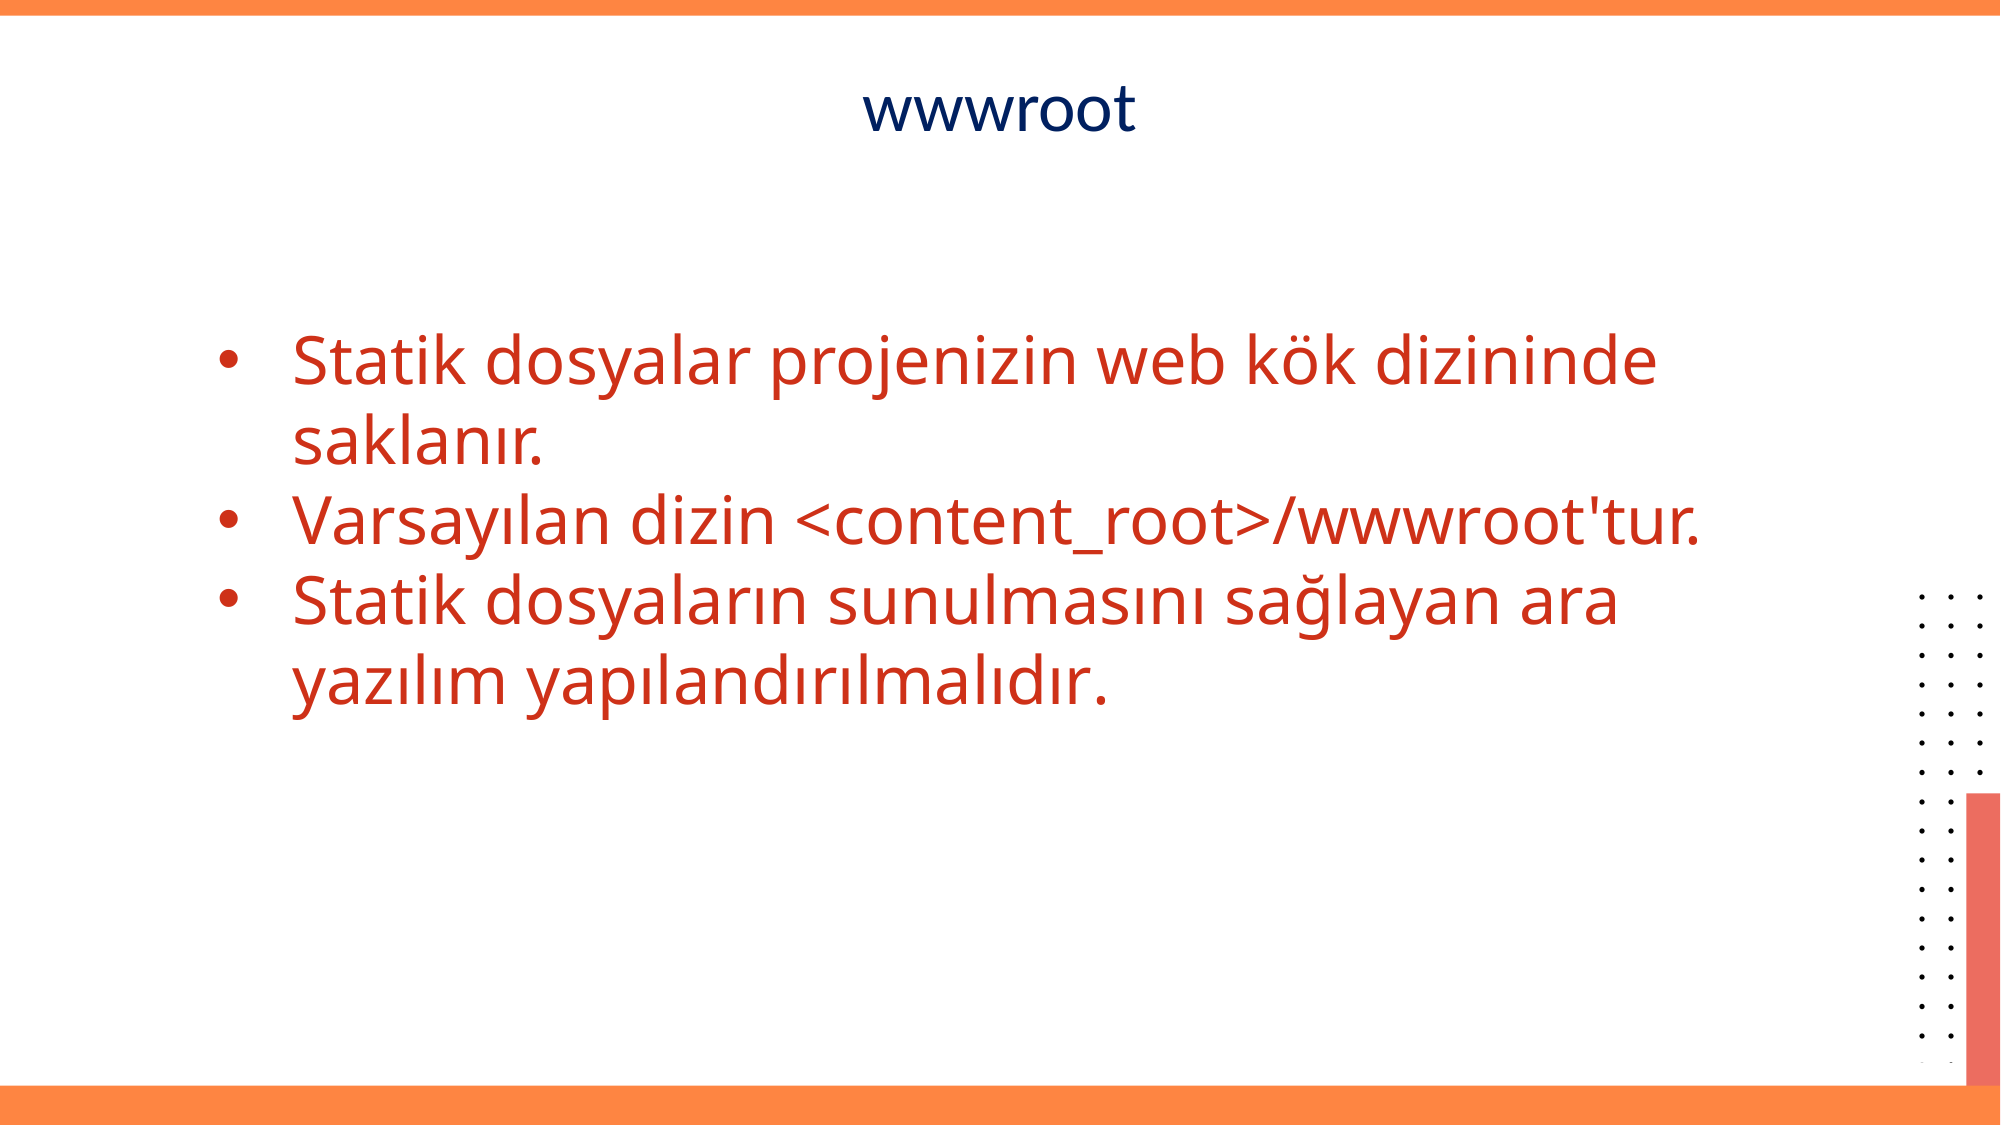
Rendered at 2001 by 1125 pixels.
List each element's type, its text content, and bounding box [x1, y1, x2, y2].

text_box Statik dosyalar projenizin web kök dizininde saklanır. Varsayılan dizin <content_root>/wwwroot'tur. Statik dosyaların sunulmasını sağlayan ara yazılım yapılandırılmalıdır. [202, 310, 1798, 725]
picture [1907, 582, 1994, 1064]
list wwwroot [0, 26, 2000, 153]
